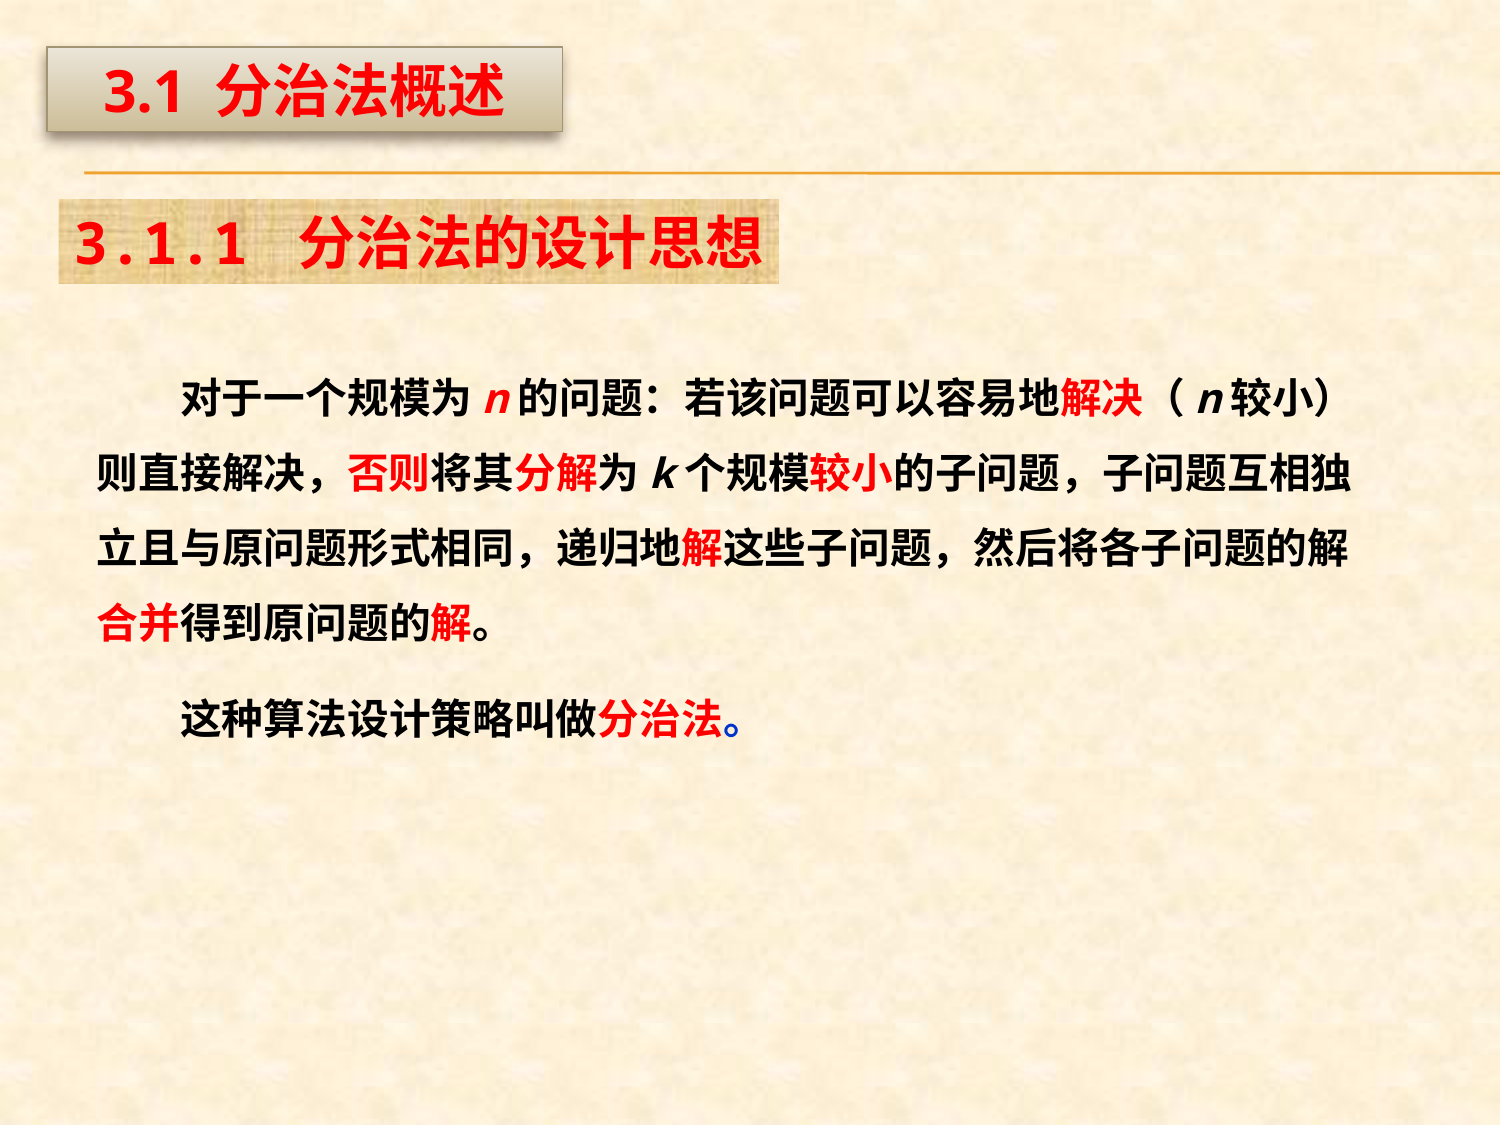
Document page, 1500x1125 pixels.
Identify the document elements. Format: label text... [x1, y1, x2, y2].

text_box 对于一个规模为n的问题：若该问题可以容易地解决（n较小）则直接解决，否则将其分解为k个规模较小的子问题，子问题互相独立且与原问题形式相同，递归地解这些子问题，然后将各子问题的解合并得到原问题的解。 这种算法设计策略叫做分治法。 [82, 339, 1405, 751]
text_box 3.1.1 分治法的设计思想 [58, 199, 779, 284]
text_box 3.1 分治法概述 [46, 46, 563, 132]
picture [0, 0, 1500, 1125]
